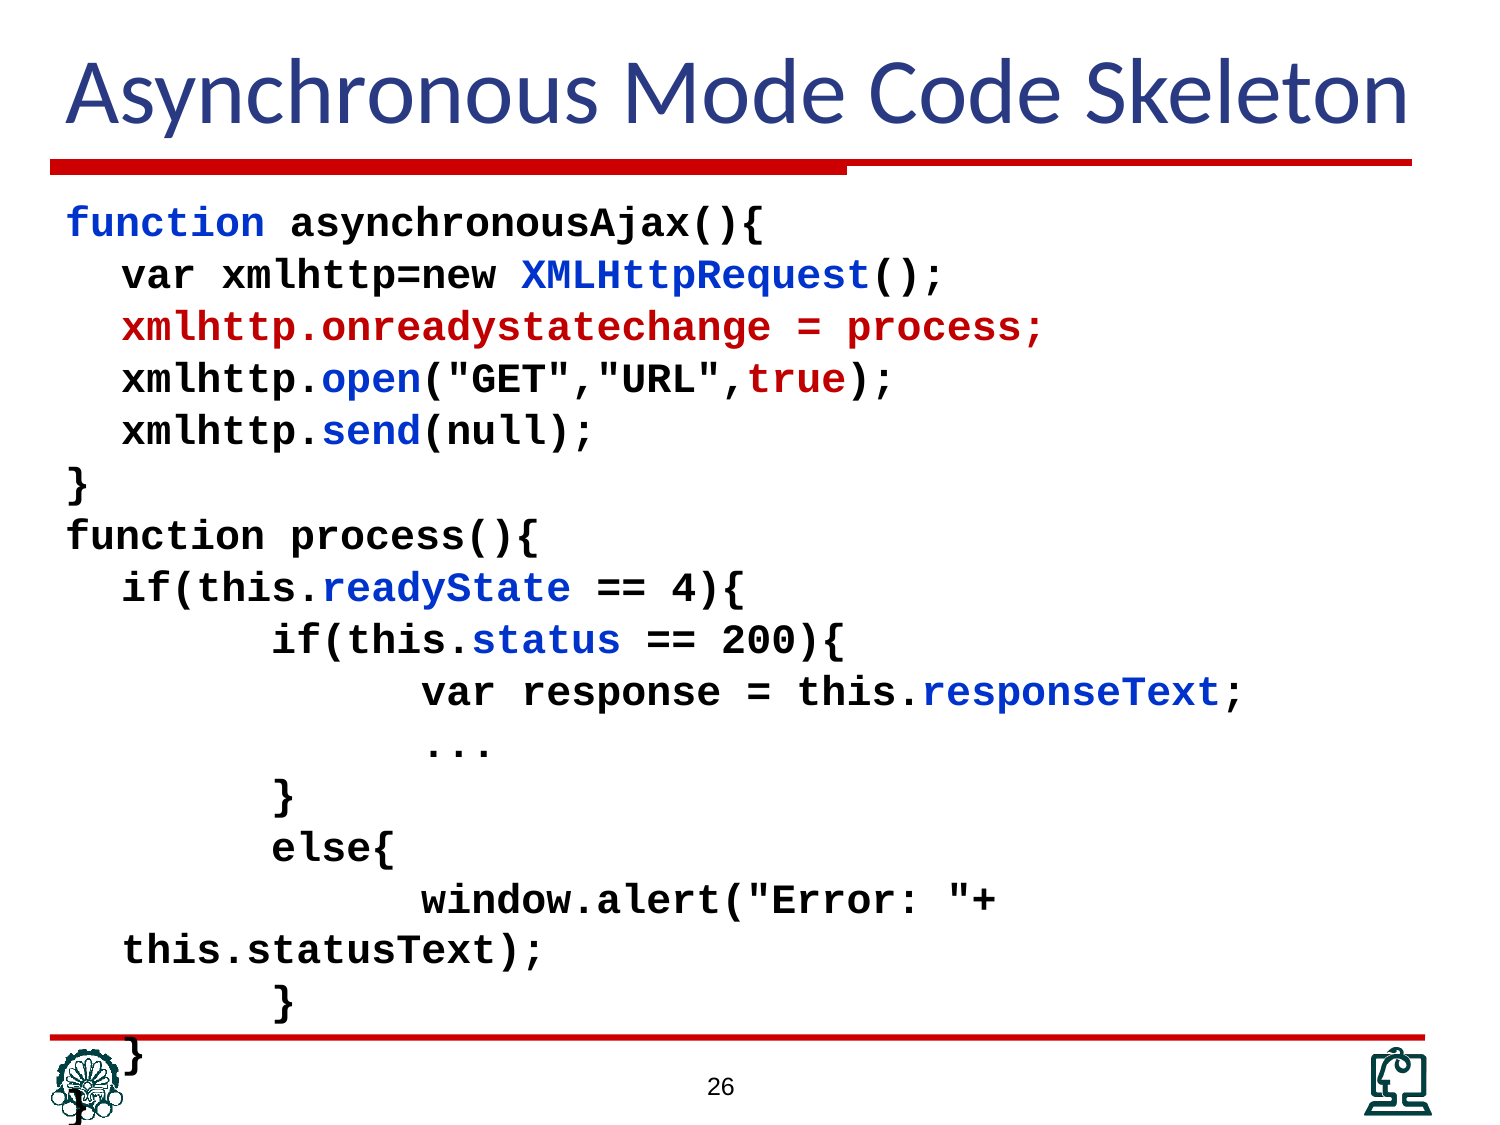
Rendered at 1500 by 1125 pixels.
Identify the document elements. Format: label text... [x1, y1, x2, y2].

title Asynchronous Mode Code Skeleton [49, 24, 1438, 151]
list function asynchronousAjax(){ var xmlhttp=new XMLHttpRequest(); xmlhttp.onreadystatechange = process; xmlhttp.open("GET","URL",true); xmlhttp.send(null); } function process(){ if(this.readyState == 4){ if(this.status == 200){ var response = this.responseText; ... } else{ window.alert("Error: "+ this.statusText); } } } [49, 187, 1426, 1038]
picture [50, 1047, 125, 1122]
picture [1362, 1045, 1438, 1119]
slide_number 26 [649, 1062, 751, 1103]
